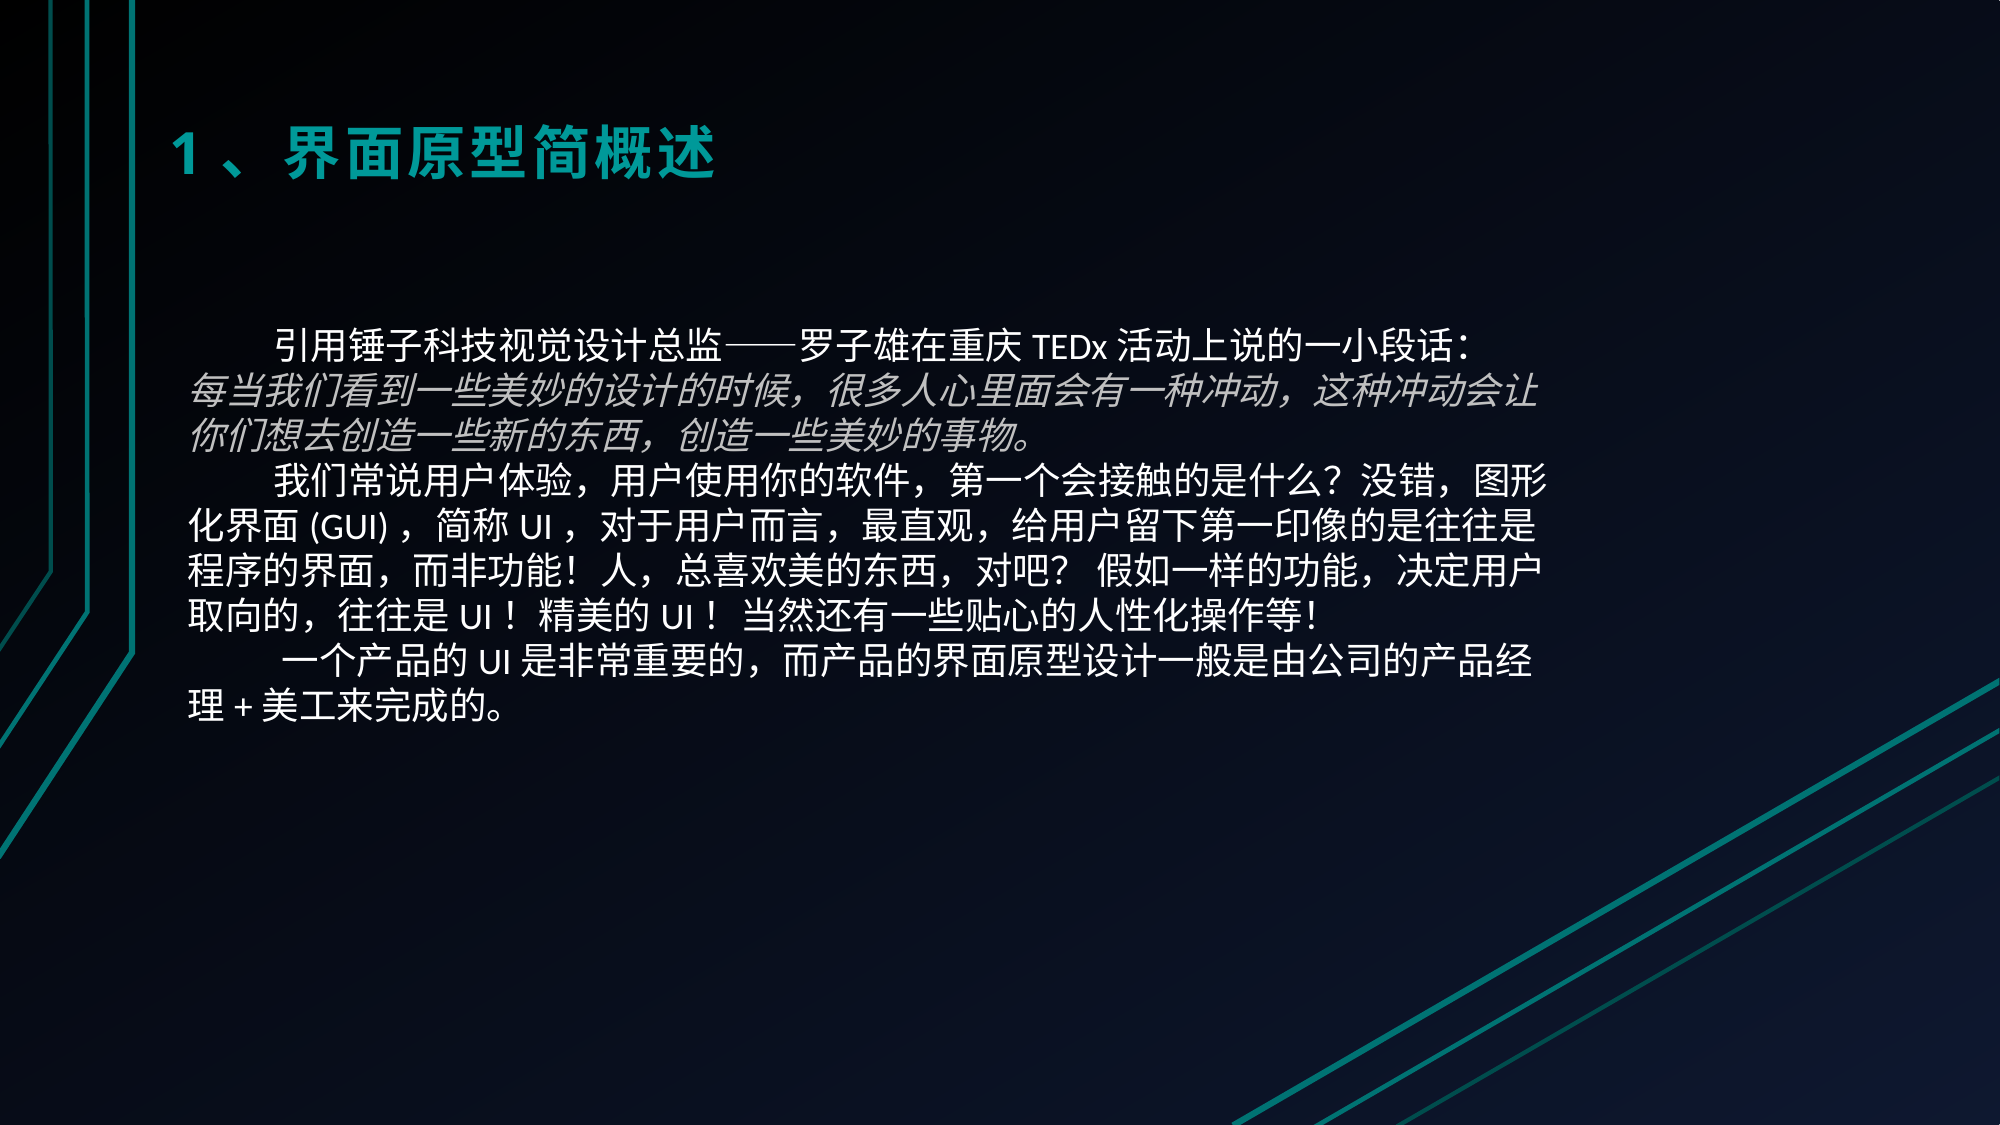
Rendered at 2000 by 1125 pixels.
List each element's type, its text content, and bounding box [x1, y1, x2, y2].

list 1、界面原型简概述 [149, 114, 1309, 315]
text_box 引用锤子科技视觉设计总监——罗子雄在重庆TEDx活动上说的一小段话： 每当我们看到一些美妙的设计的时候，很多人心里面会有一种冲动，这种冲动会让你们想去创造一些新的东西，创造一些美妙的事物。 我们常说用户体验，用户使用你的软件，第一个会接触的是什么？没错，图形化界面(GUI)，简称UI，对于用户而言，最直观，给用户留下第一印像的是往往是程序的界面，而非功能！人，总喜欢美的东西，对吧？ 假如一样的功能，决定用户取向的，往往是UI！精美的UI！当然还有一些贴心的人性化操作等！ 一个产品的UI是非常重要的，而产品的界面原型设计一般是由公司的产品经理+美工来完成的。 [172, 314, 1567, 735]
